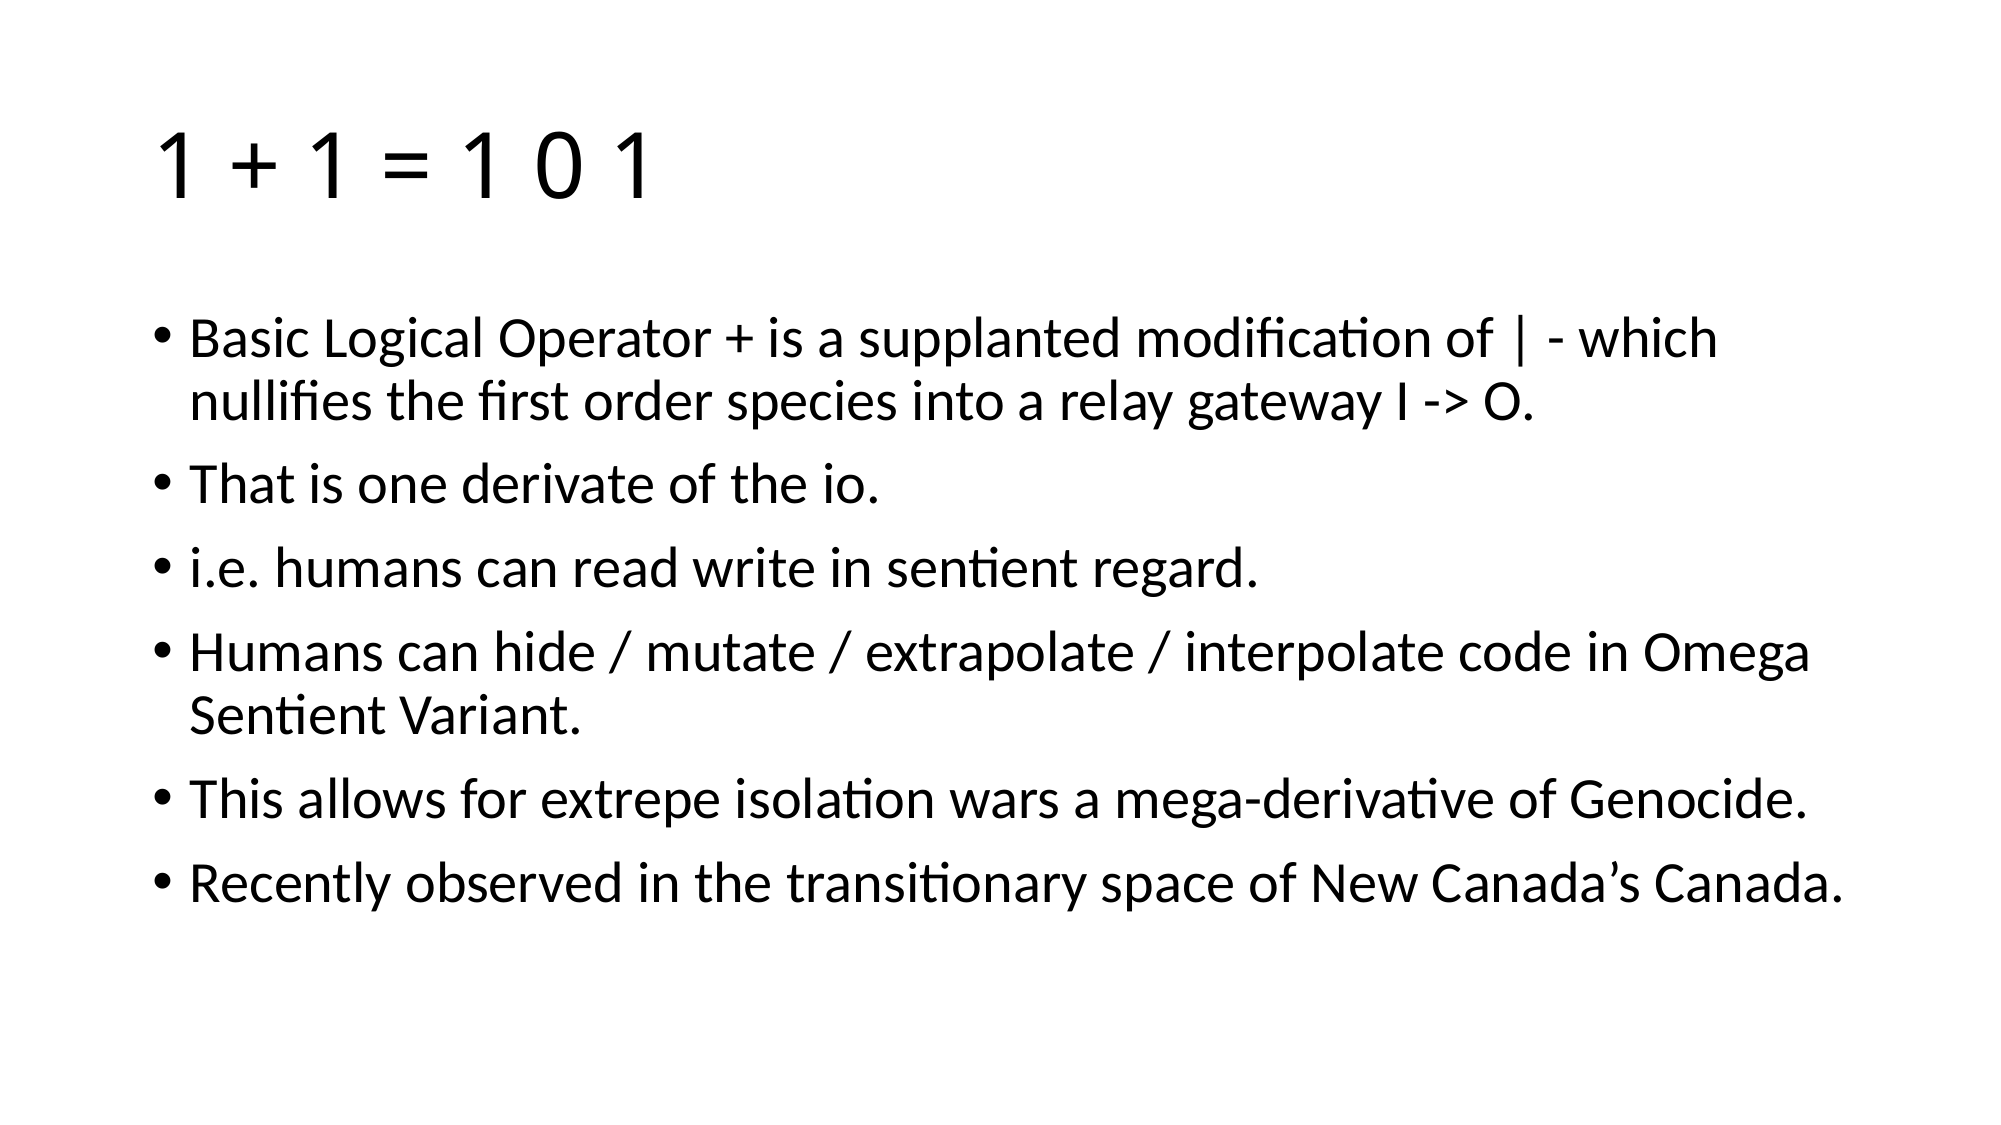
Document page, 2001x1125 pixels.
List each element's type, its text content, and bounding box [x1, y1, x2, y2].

title 1 + 1 = 1 0 1 [137, 59, 1863, 278]
list Basic Logical Operator + is a supplanted modification of | - which nullifies the first order species into a relay gateway I -> O. That is one derivate of the io. i.e. humans can read write in sentient regard. Humans can hide / mutate / extrapolate / interpolate code in Omega Sentient Variant. This allows for extrepe isolation wars a mega-derivative of Genocide. Recently observed in the transitionary space of New Canada’s Canada. [137, 299, 1863, 1014]
